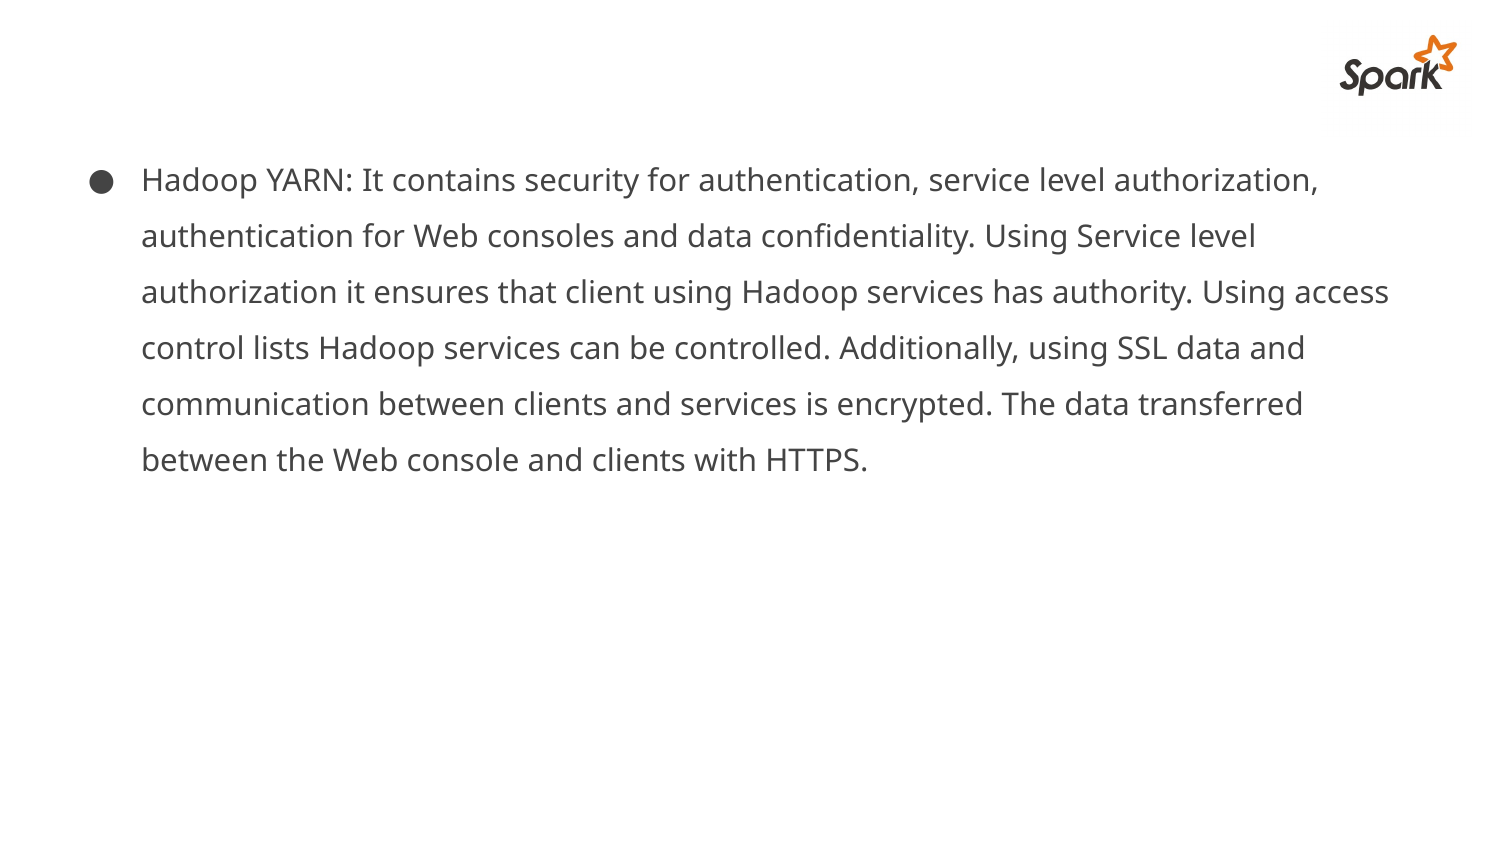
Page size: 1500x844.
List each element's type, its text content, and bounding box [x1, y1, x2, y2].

picture [1321, 19, 1472, 137]
list Hadoop YARN: It contains security for authentication, service level authorization, authentication for Web consoles and data confidentiality. Using Service level authorization it ensures that client using Hadoop services has authority. Using access control lists Hadoop services can be controlled. Additionally, using SSL data and communication between clients and services is encrypted. The data transferred between the Web console and clients with HTTPS. [51, 126, 1449, 750]
